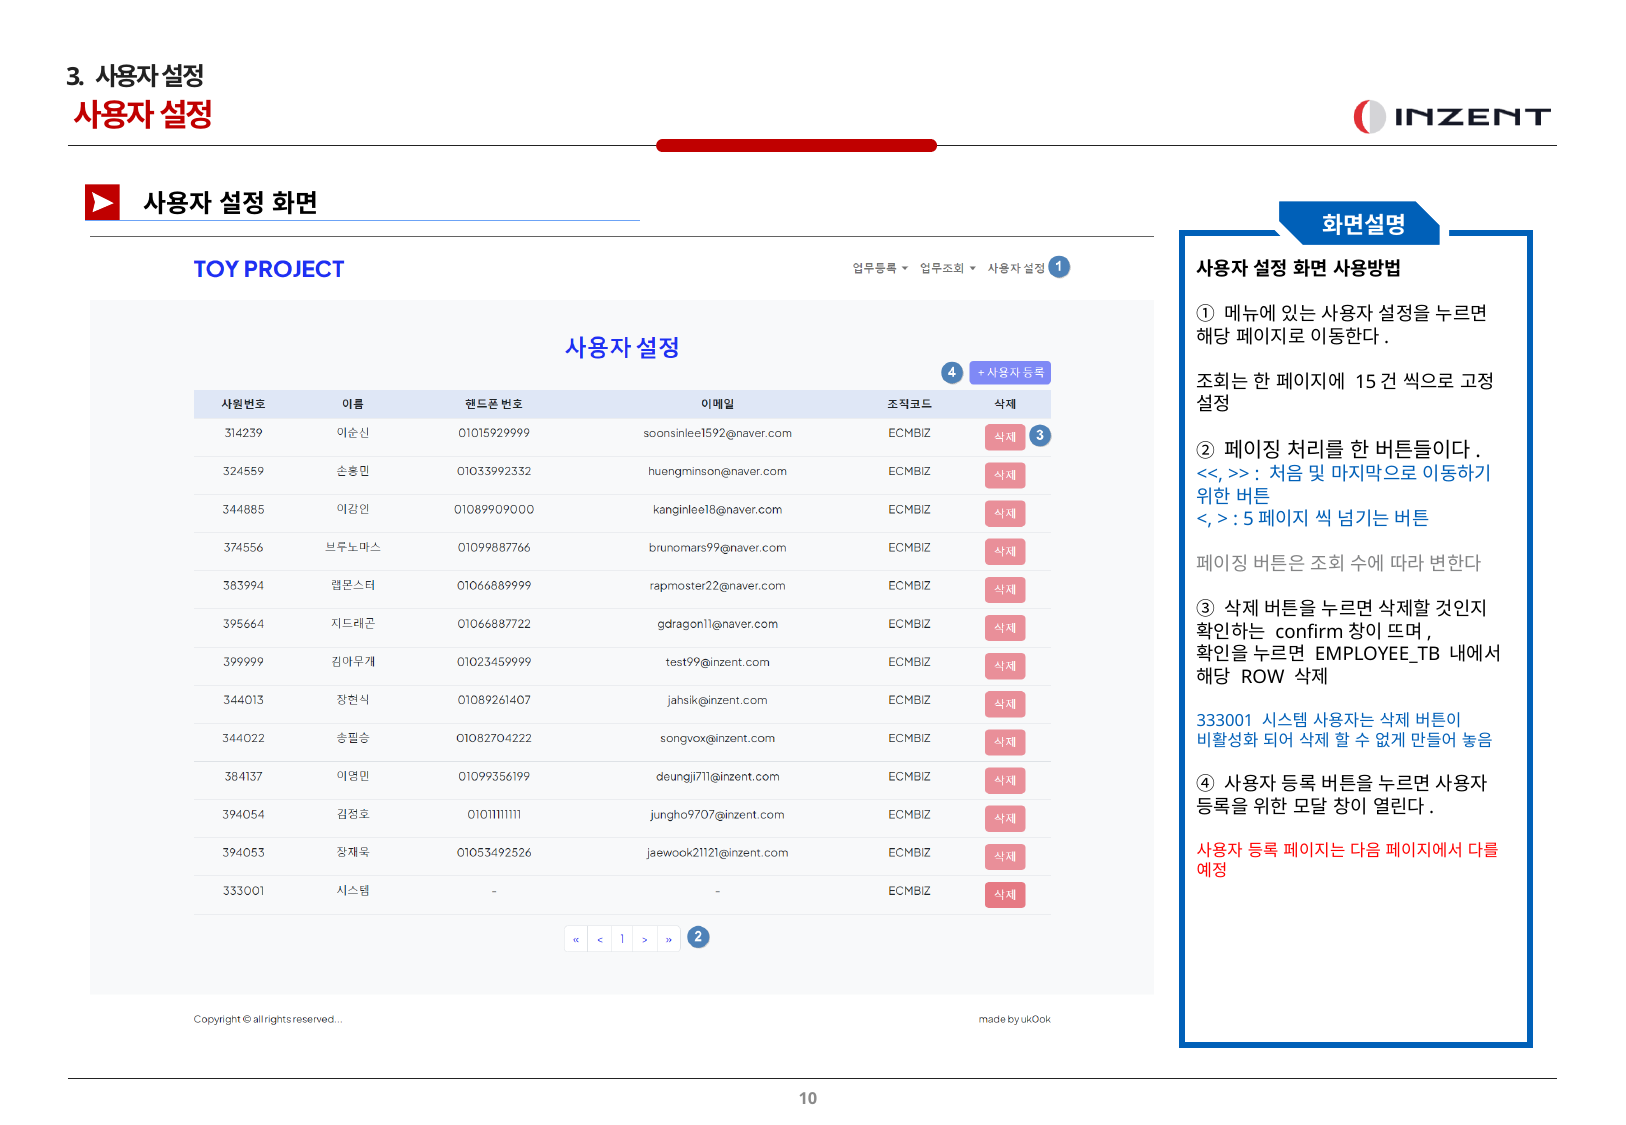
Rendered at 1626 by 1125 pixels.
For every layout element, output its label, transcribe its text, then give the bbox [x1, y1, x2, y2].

picture [1341, 97, 1563, 136]
slide_number 10 [782, 1042, 833, 1125]
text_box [85, 180, 641, 226]
picture [90, 236, 1154, 1042]
text_box 사용자 설정 [59, 88, 230, 141]
text_box 3. 사용자 설정 [51, 53, 221, 98]
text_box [1181, 196, 1530, 1045]
